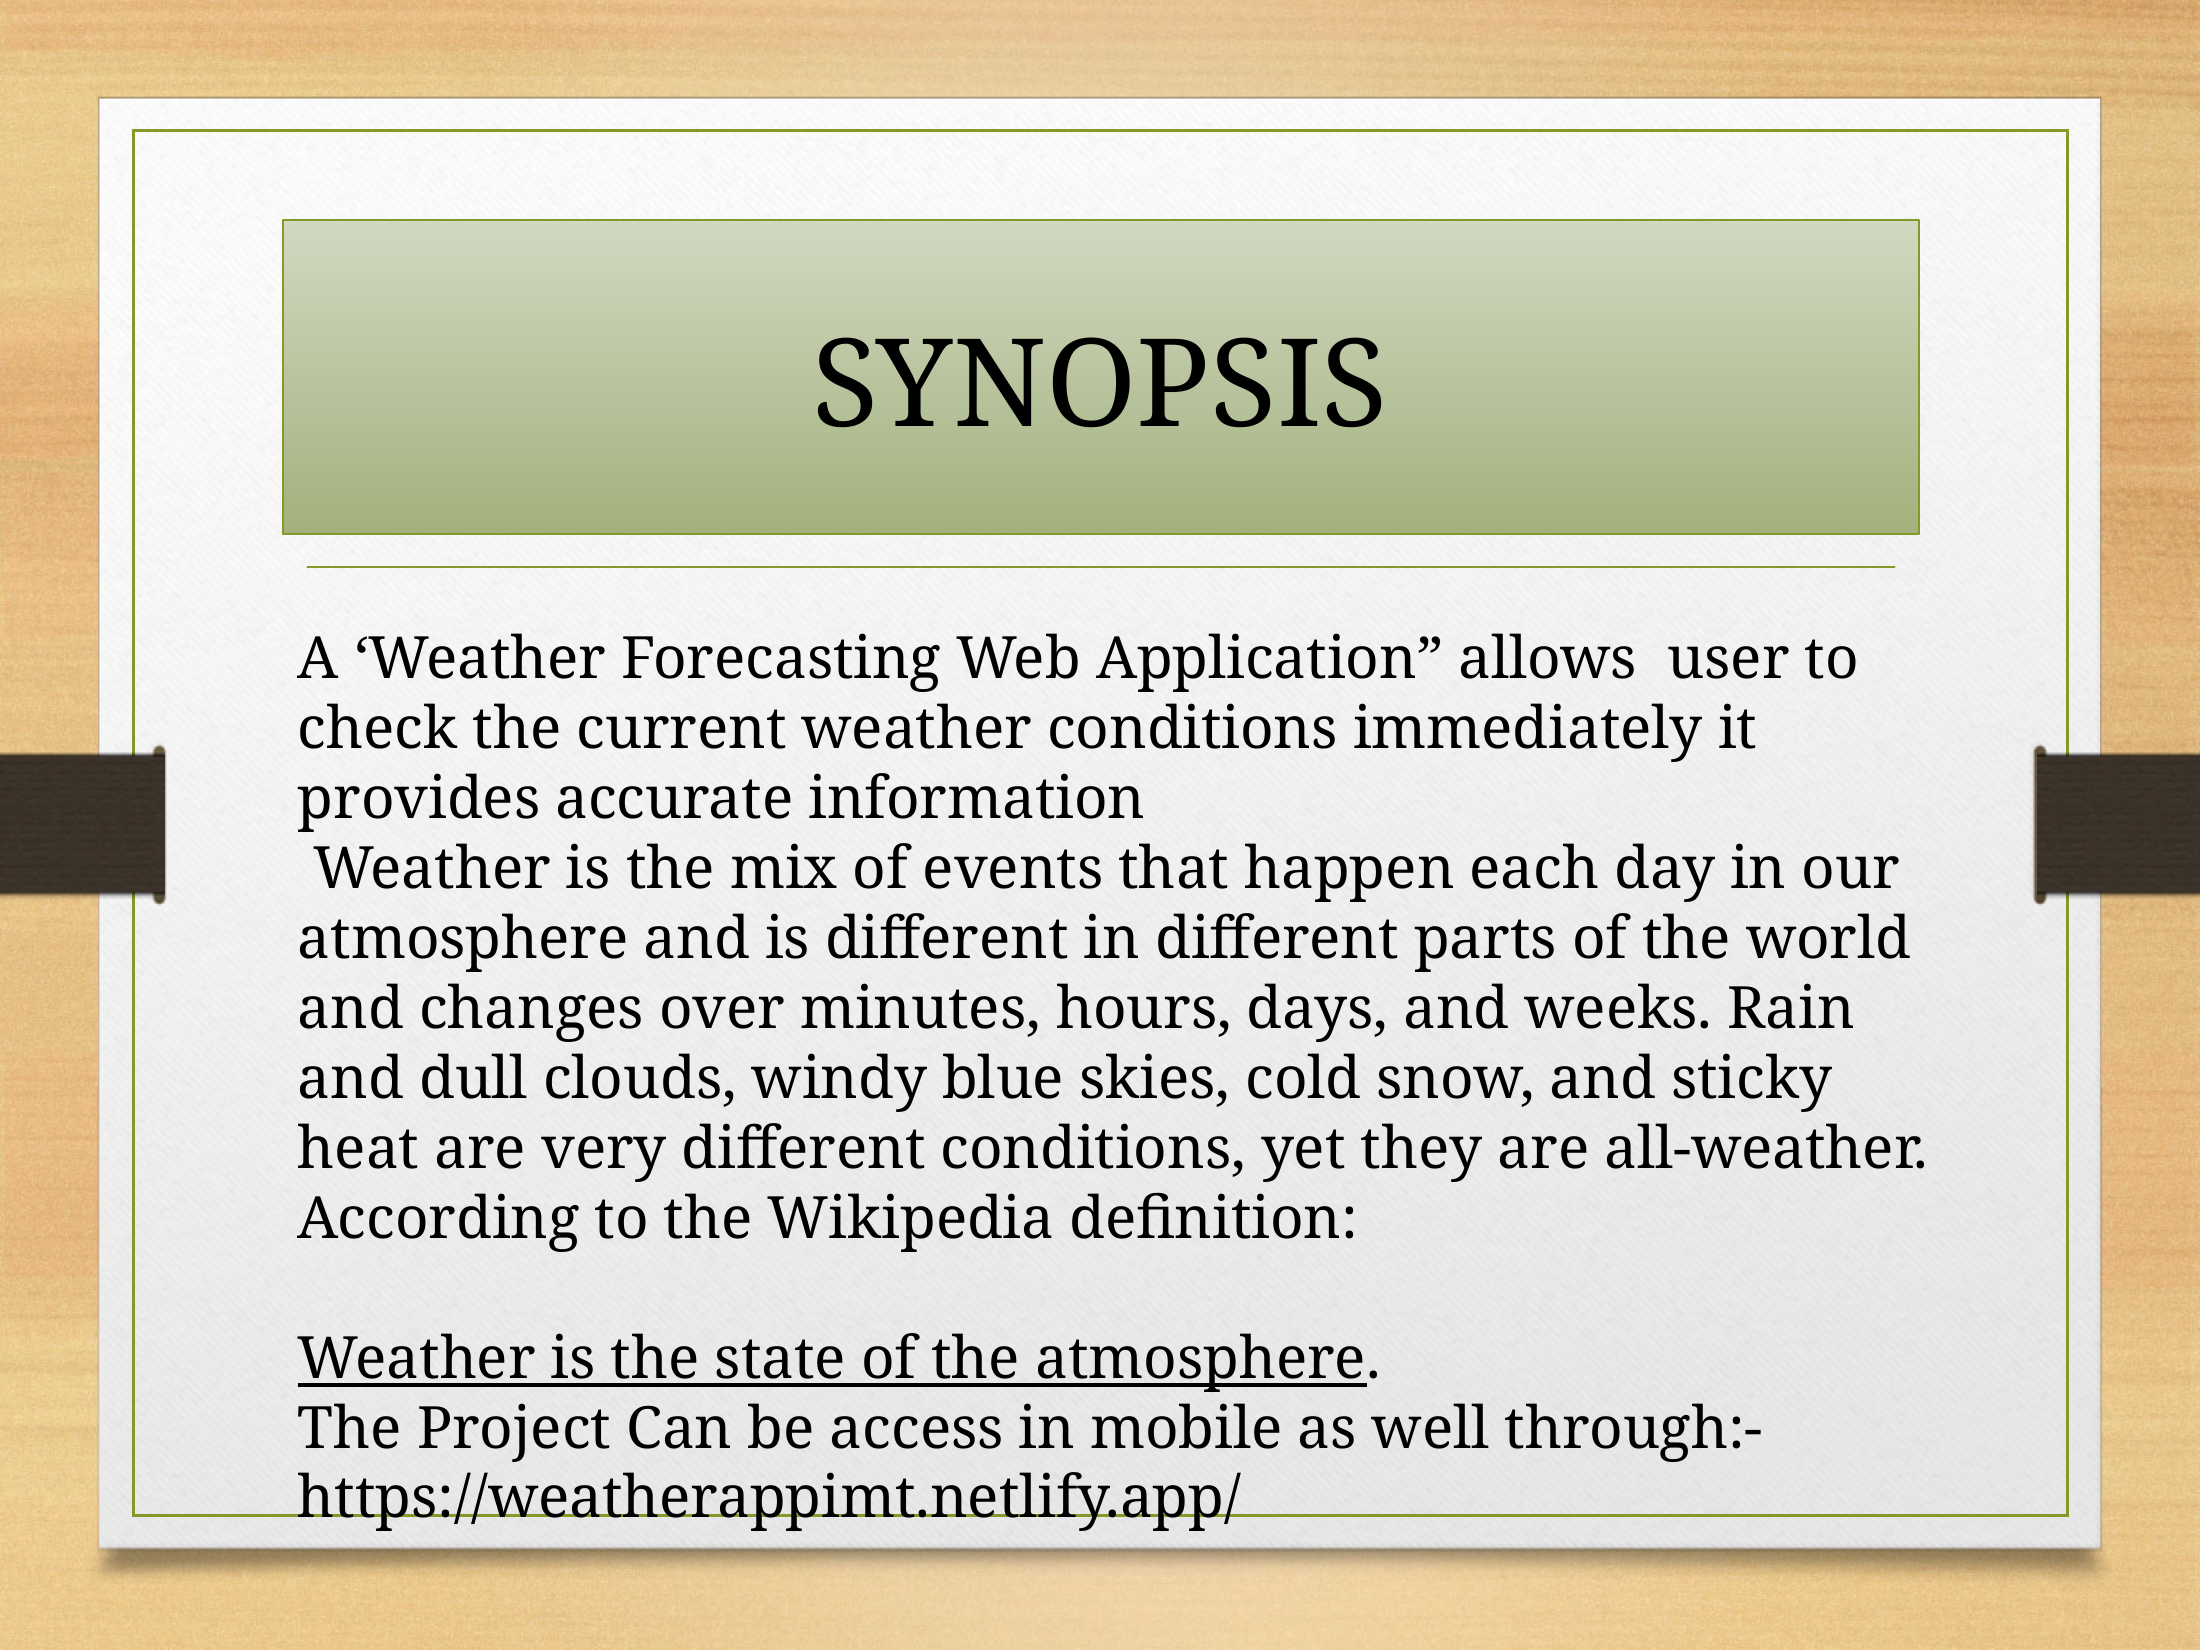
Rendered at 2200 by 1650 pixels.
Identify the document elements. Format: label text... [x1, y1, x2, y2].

title SYNOPSIS [282, 219, 1920, 535]
picture [0, 0, 2200, 1650]
text_box A ‘Weather Forecasting Web Application” allows user to check the current weather conditions immediately it provides accurate information Weather is the mix of events that happen each day in our atmosphere and is different in different parts of the world and changes over minutes, hours, days, and weeks. Rain and dull clouds, windy blue skies, cold snow, and sticky heat are very different conditions, yet they are all-weather. According to the Wikipedia definition: Weather is the state of the atmosphere. The Project Can be access in mobile as well through:- https://weatherappimt.netlify.app/ [283, 612, 1963, 1537]
